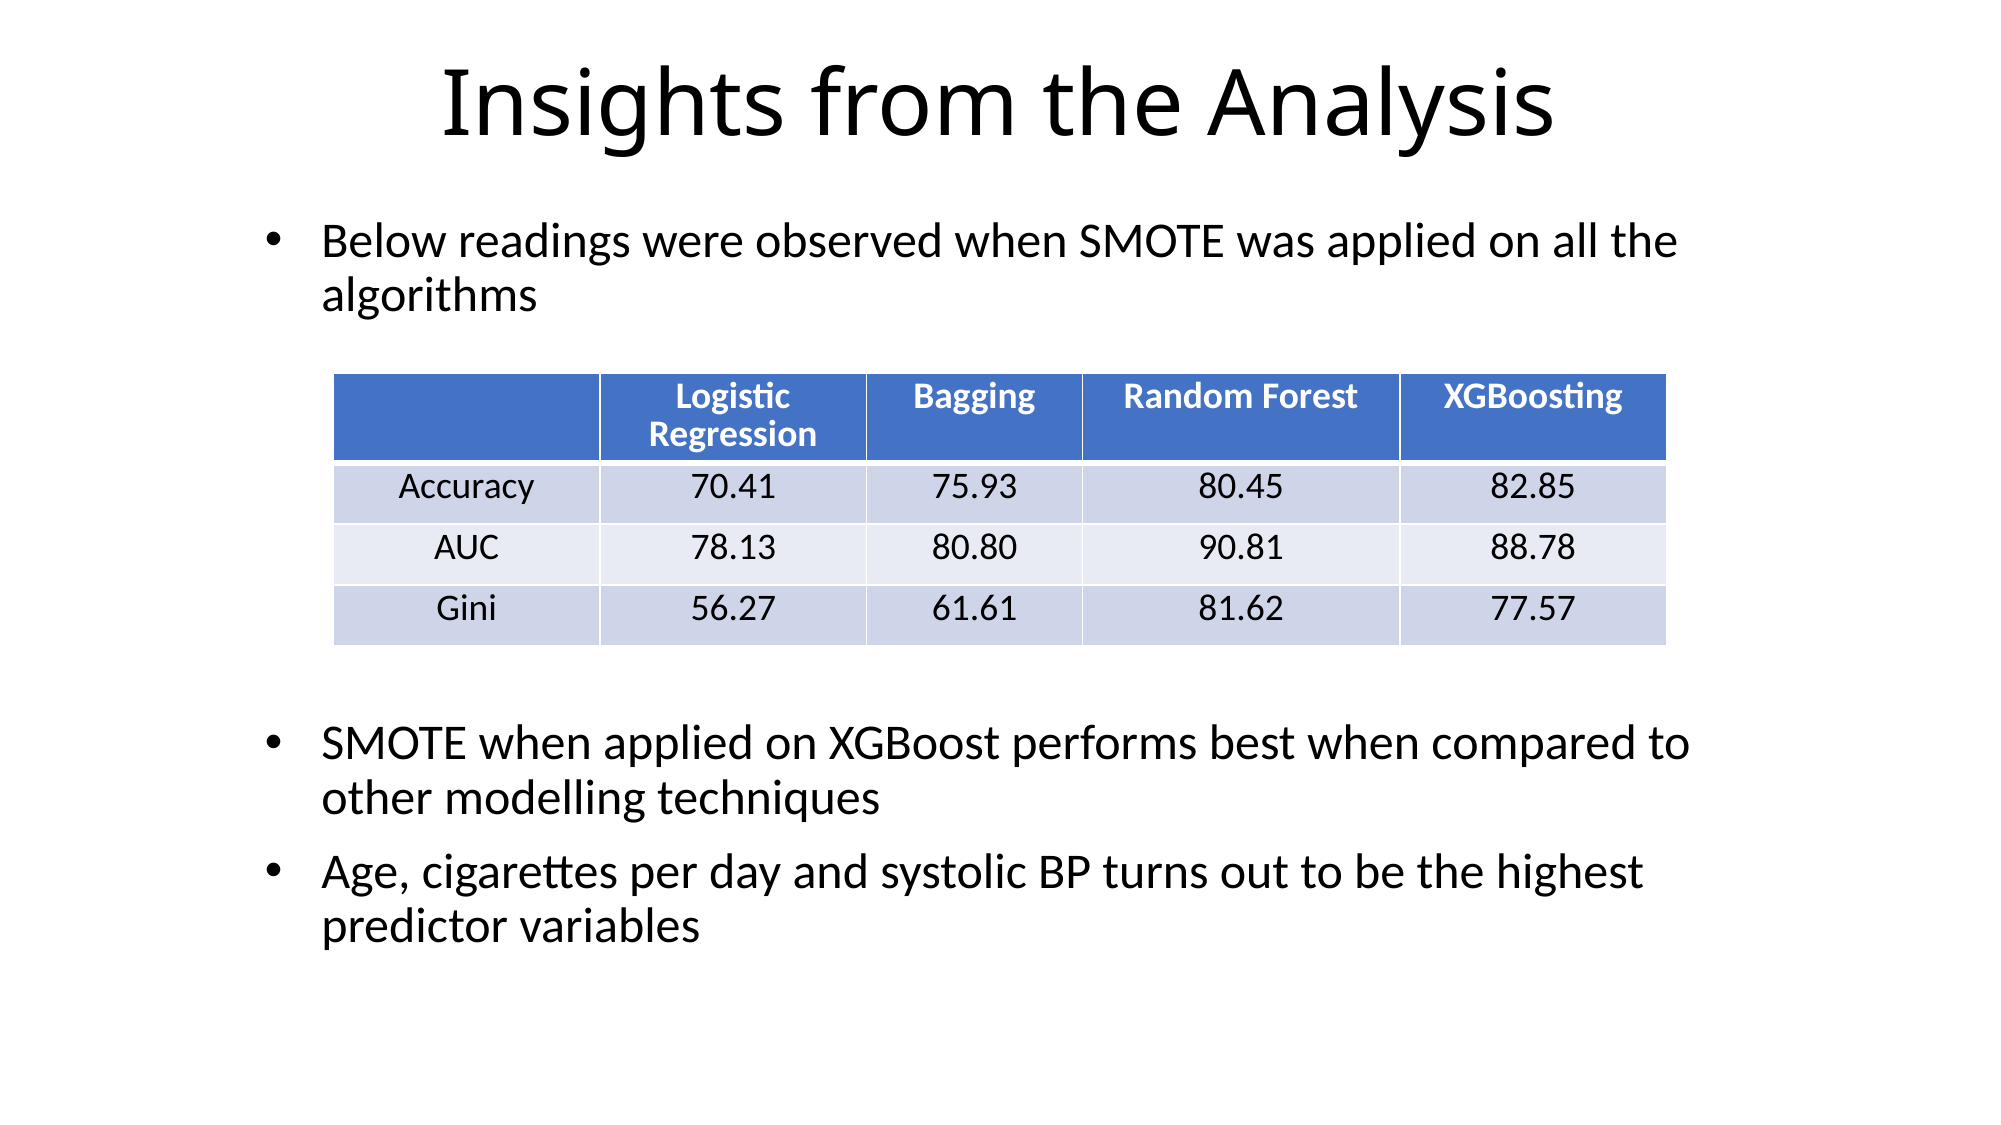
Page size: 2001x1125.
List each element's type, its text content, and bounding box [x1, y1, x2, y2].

table_cell 75.93 [867, 466, 1082, 523]
table_header XGBoosting [1401, 374, 1666, 460]
table_cell 81.62 [1083, 586, 1399, 645]
table_header Bagging [867, 374, 1082, 460]
table_cell 78.13 [601, 525, 866, 584]
table_cell 77.57 [1401, 586, 1666, 645]
table_cell 90.81 [1083, 525, 1399, 584]
table_cell AUC [334, 525, 599, 584]
table_cell 88.78 [1401, 525, 1666, 584]
table_cell Accuracy [334, 466, 599, 523]
table_cell Gini [334, 586, 599, 645]
table_cell 56.27 [601, 586, 866, 645]
table_header [334, 374, 599, 460]
table_cell 80.80 [867, 525, 1082, 584]
table_cell 70.41 [601, 466, 866, 523]
subtitle Below readings were observed when SMOTE was applied on all the algorithms SMOTE when applied on XGBoost performs best when compared to other modelling techniques Age, cigarettes per day and systolic BP turns out to be the highest predictor variables [249, 206, 1750, 998]
table_header Logistic Regression [601, 374, 866, 460]
table_cell 80.45 [1083, 466, 1399, 523]
title Insights from the Analysis [249, 25, 1750, 163]
table_cell 82.85 [1401, 466, 1666, 523]
table_header Random Forest [1083, 374, 1399, 460]
table_cell 61.61 [867, 586, 1082, 645]
